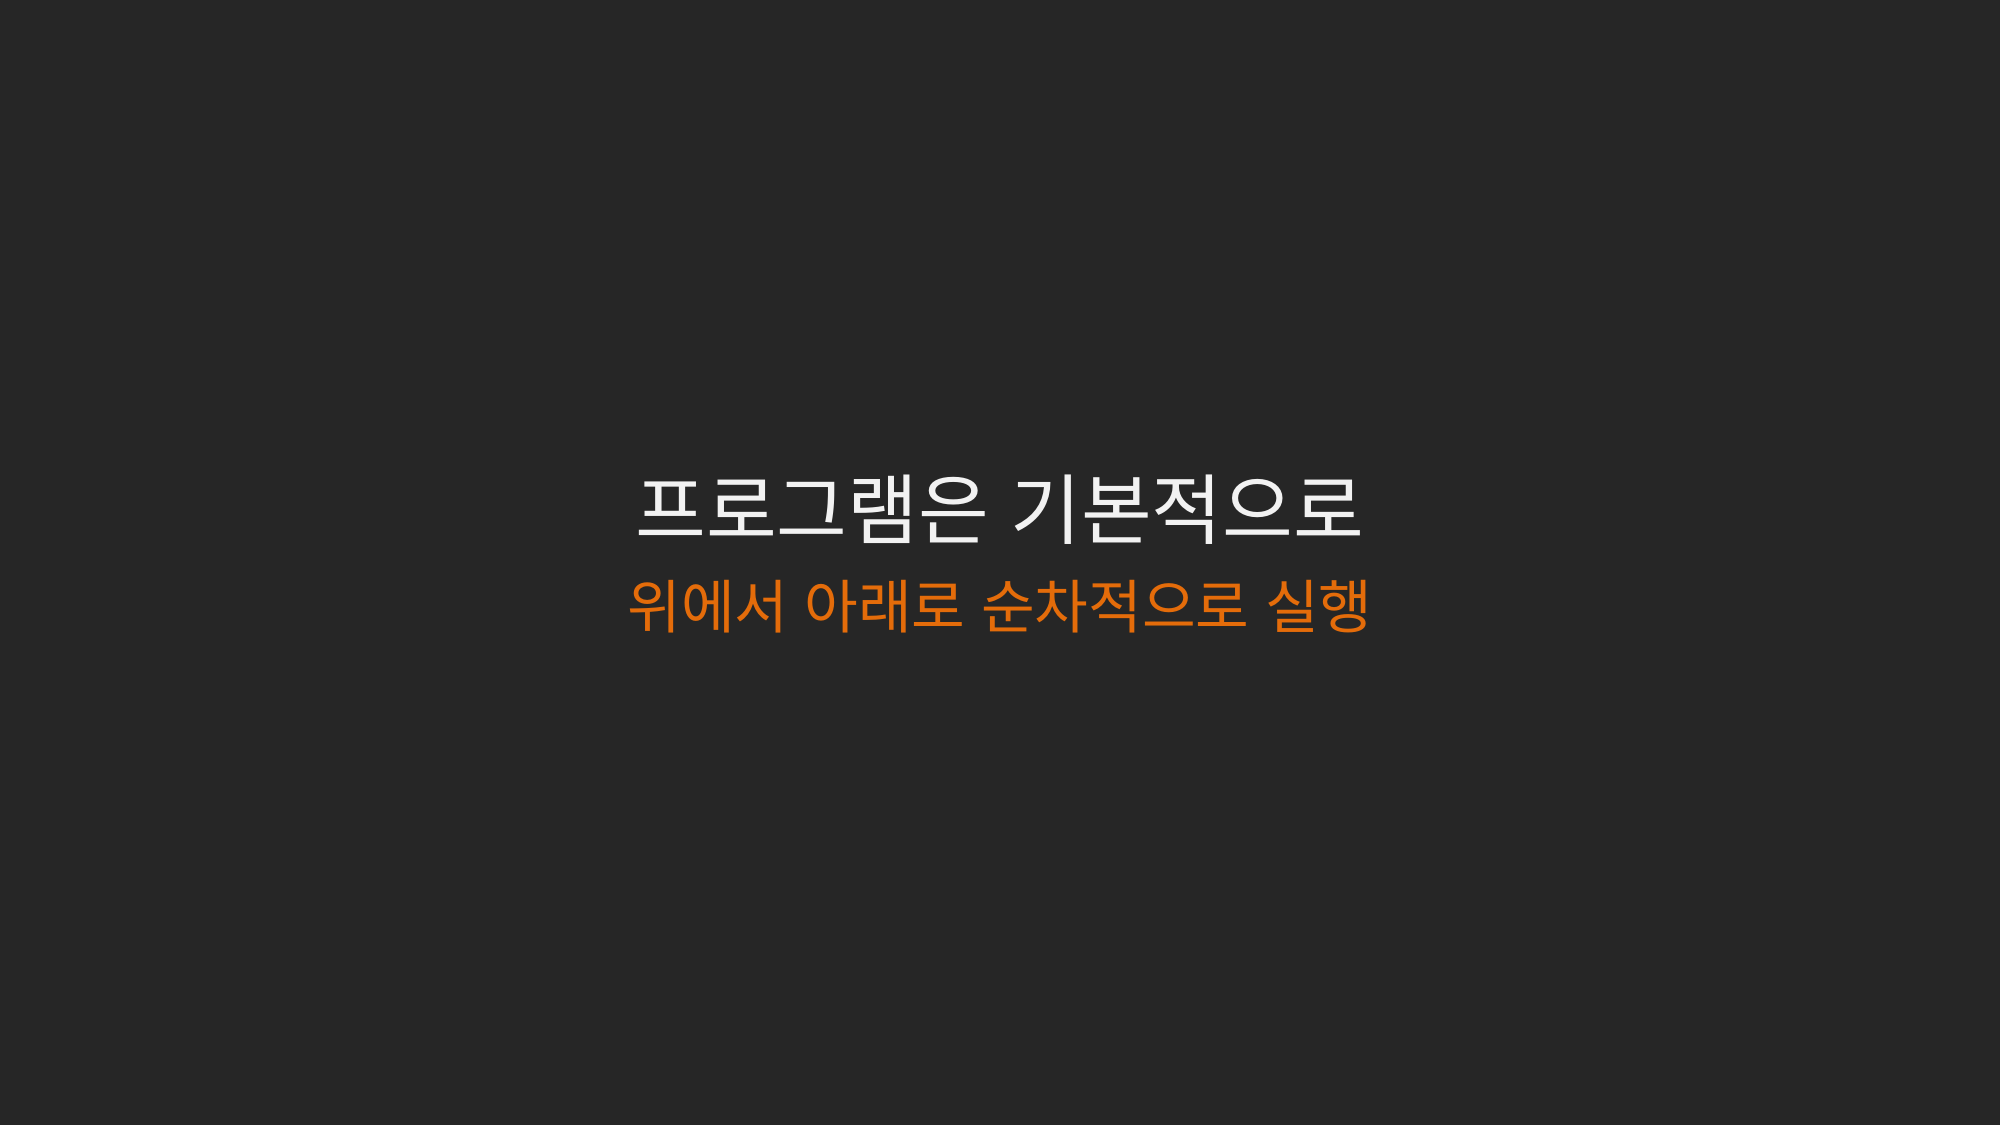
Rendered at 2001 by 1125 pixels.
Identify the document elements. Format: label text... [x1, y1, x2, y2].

text_box 위에서 아래로 순차적으로 실행 [613, 562, 1387, 648]
text_box 프로그램은 기본적으로 [620, 454, 1380, 562]
